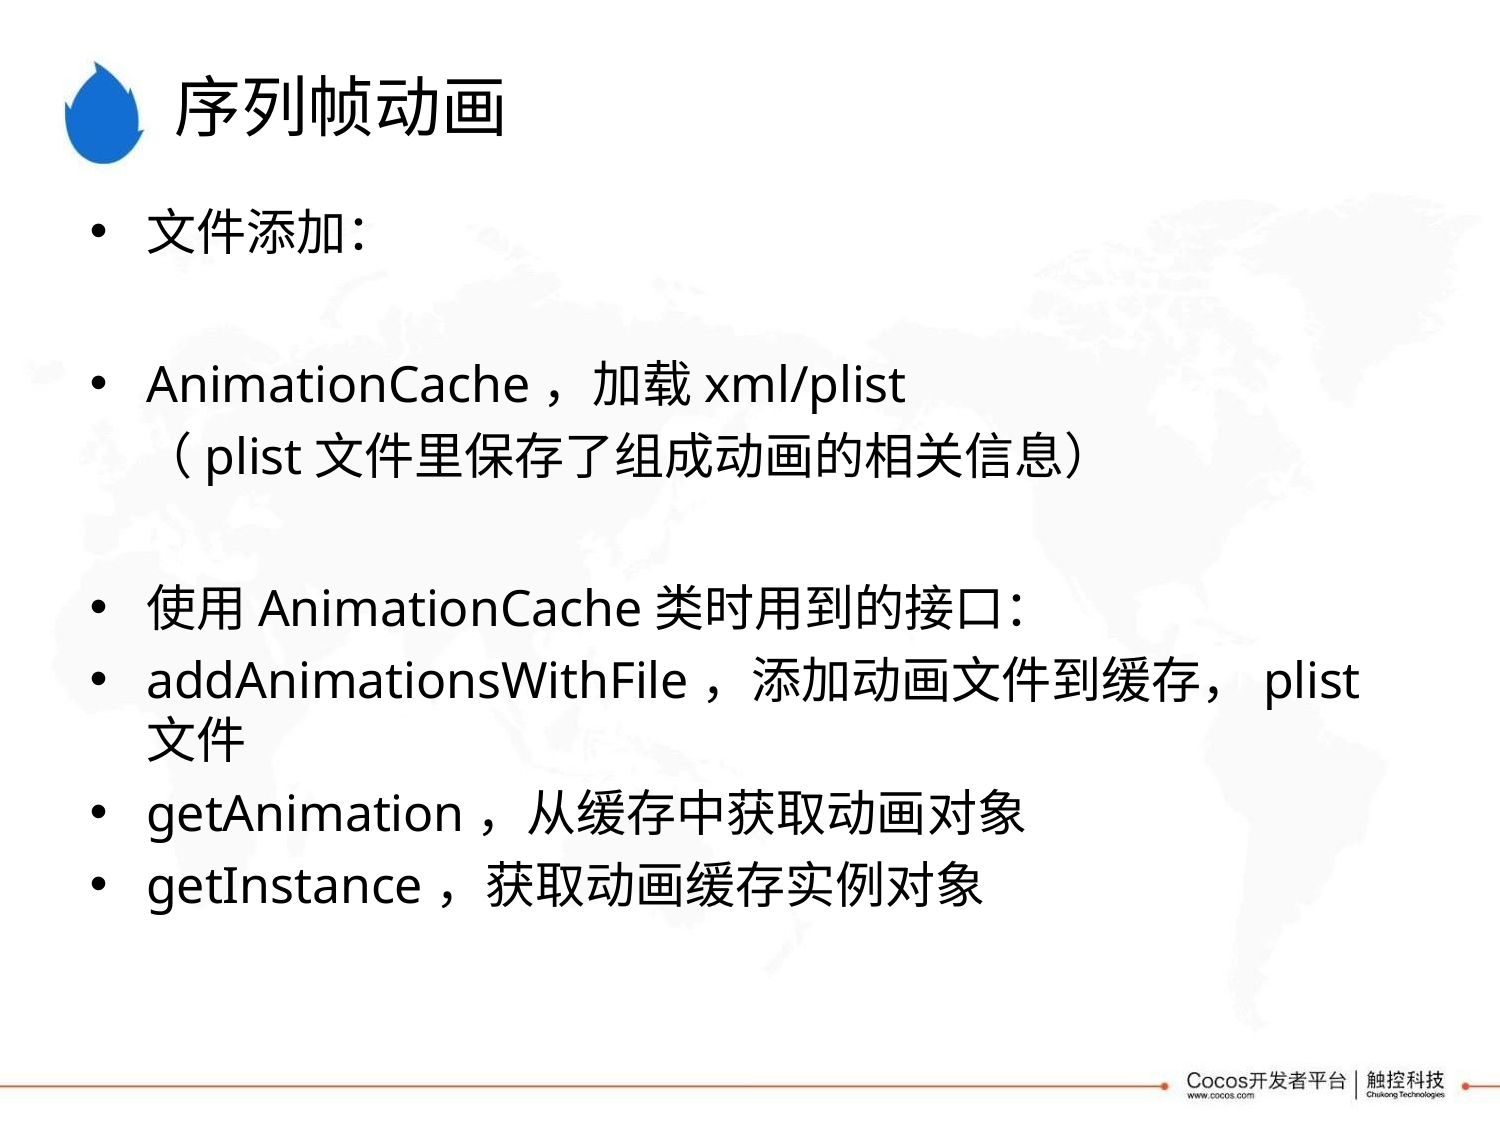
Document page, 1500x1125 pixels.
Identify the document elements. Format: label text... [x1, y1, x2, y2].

picture [0, 46, 1500, 1109]
text_box 文件添加： AnimationCache，加载xml/plist （plist文件里保存了组成动画的相关信息） 使用AnimationCache类时用到的接口： addAnimationsWithFile，添加动画文件到缓存，plist 文件 getAnimation，从缓存中获取动画对象 getInstance，获取动画缓存实例对象 [87, 198, 1374, 914]
title 序列帧动画 [172, 62, 511, 198]
